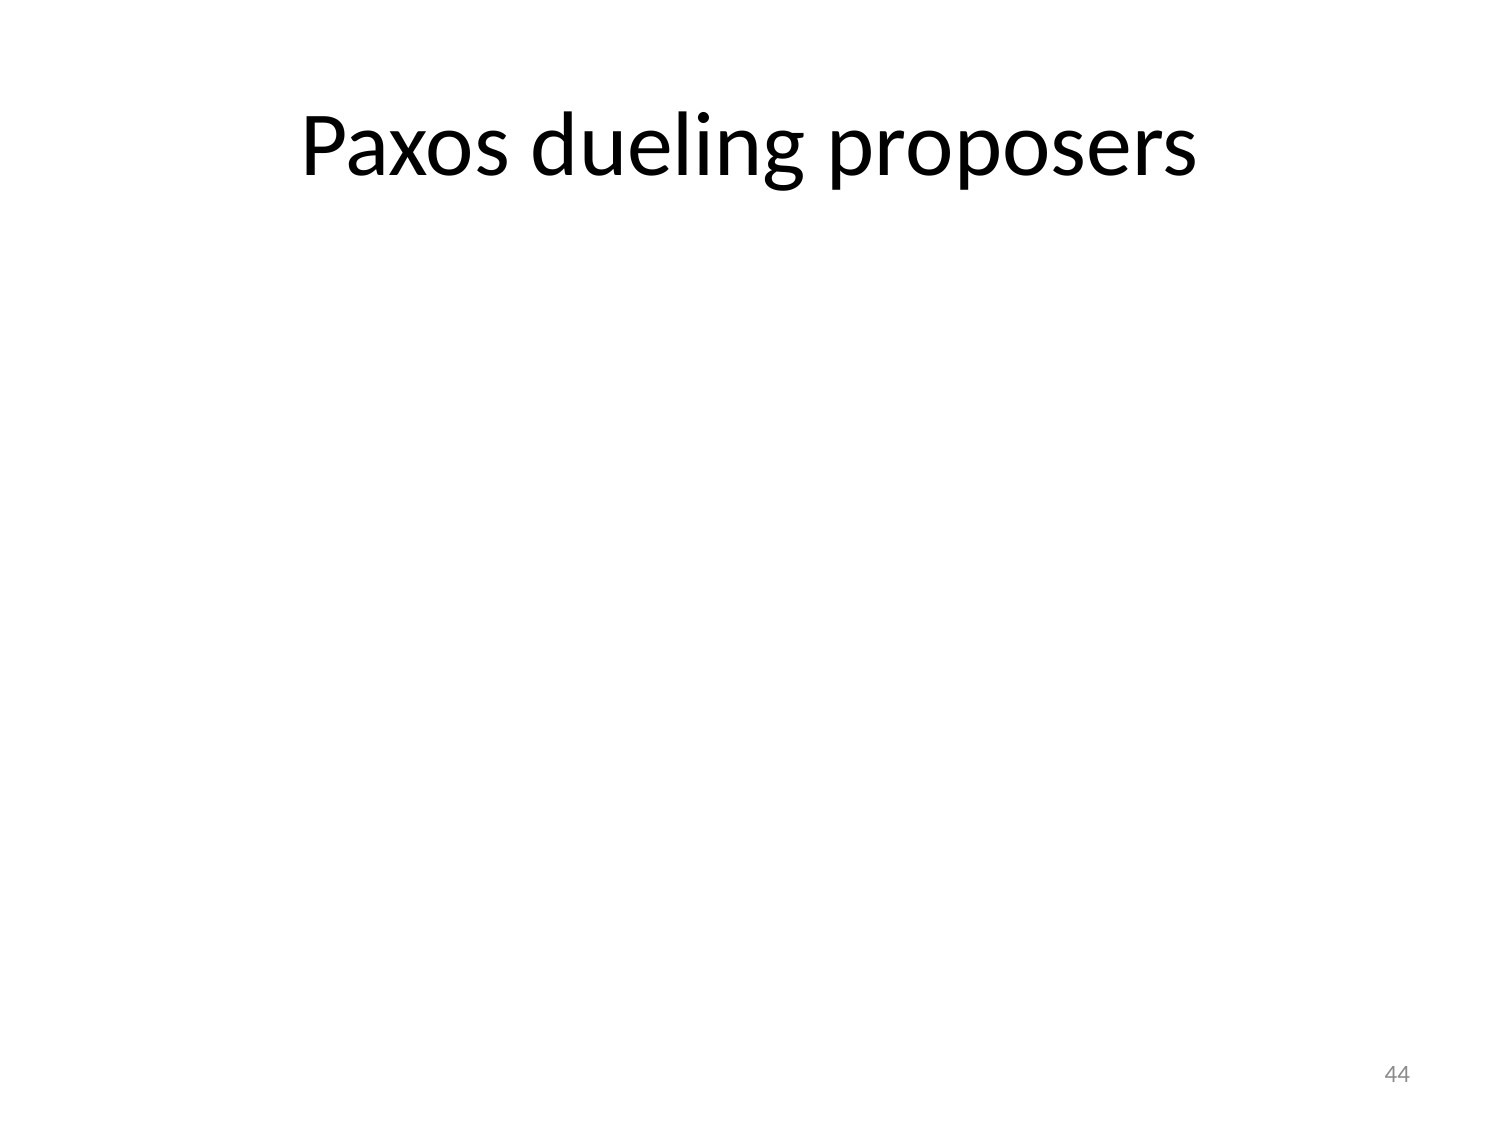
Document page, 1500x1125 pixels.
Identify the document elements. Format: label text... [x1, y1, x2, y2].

slide_number 44 [1074, 1042, 1425, 1103]
title Paxos dueling proposers [75, 45, 1425, 233]
